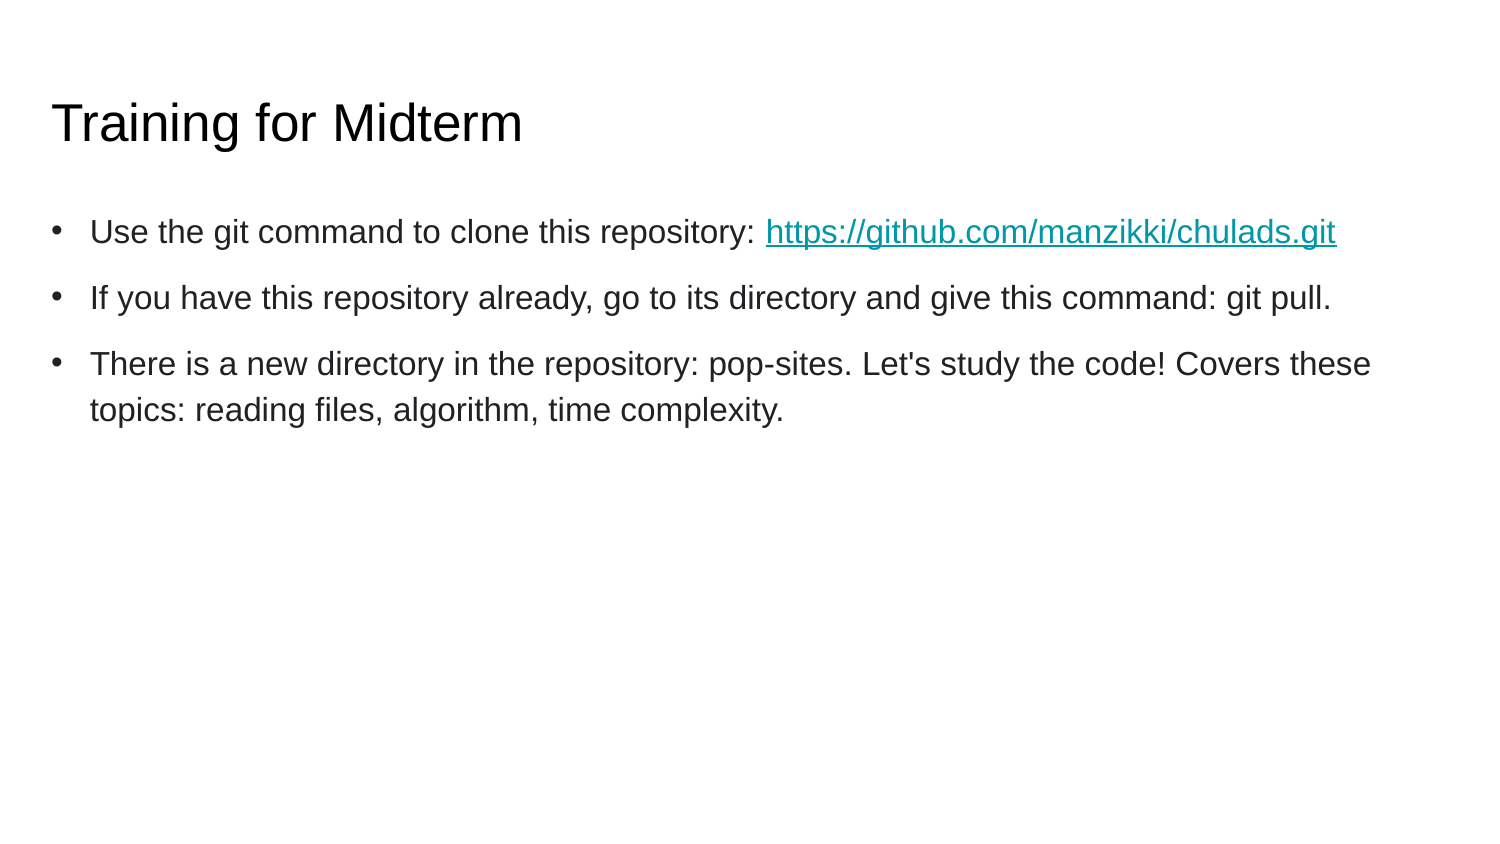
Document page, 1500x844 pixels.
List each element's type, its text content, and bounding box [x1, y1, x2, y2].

title Training for Midterm [51, 72, 1449, 167]
list Use the git command to clone this repository: https://github.com/manzikki/chulads.git If you have this repository already, go to its directory and give this command: git pull. There is a new directory in the repository: pop-sites. Let's study the code! Covers these topics: reading files, algorithm, time complexity. [51, 189, 1449, 750]
